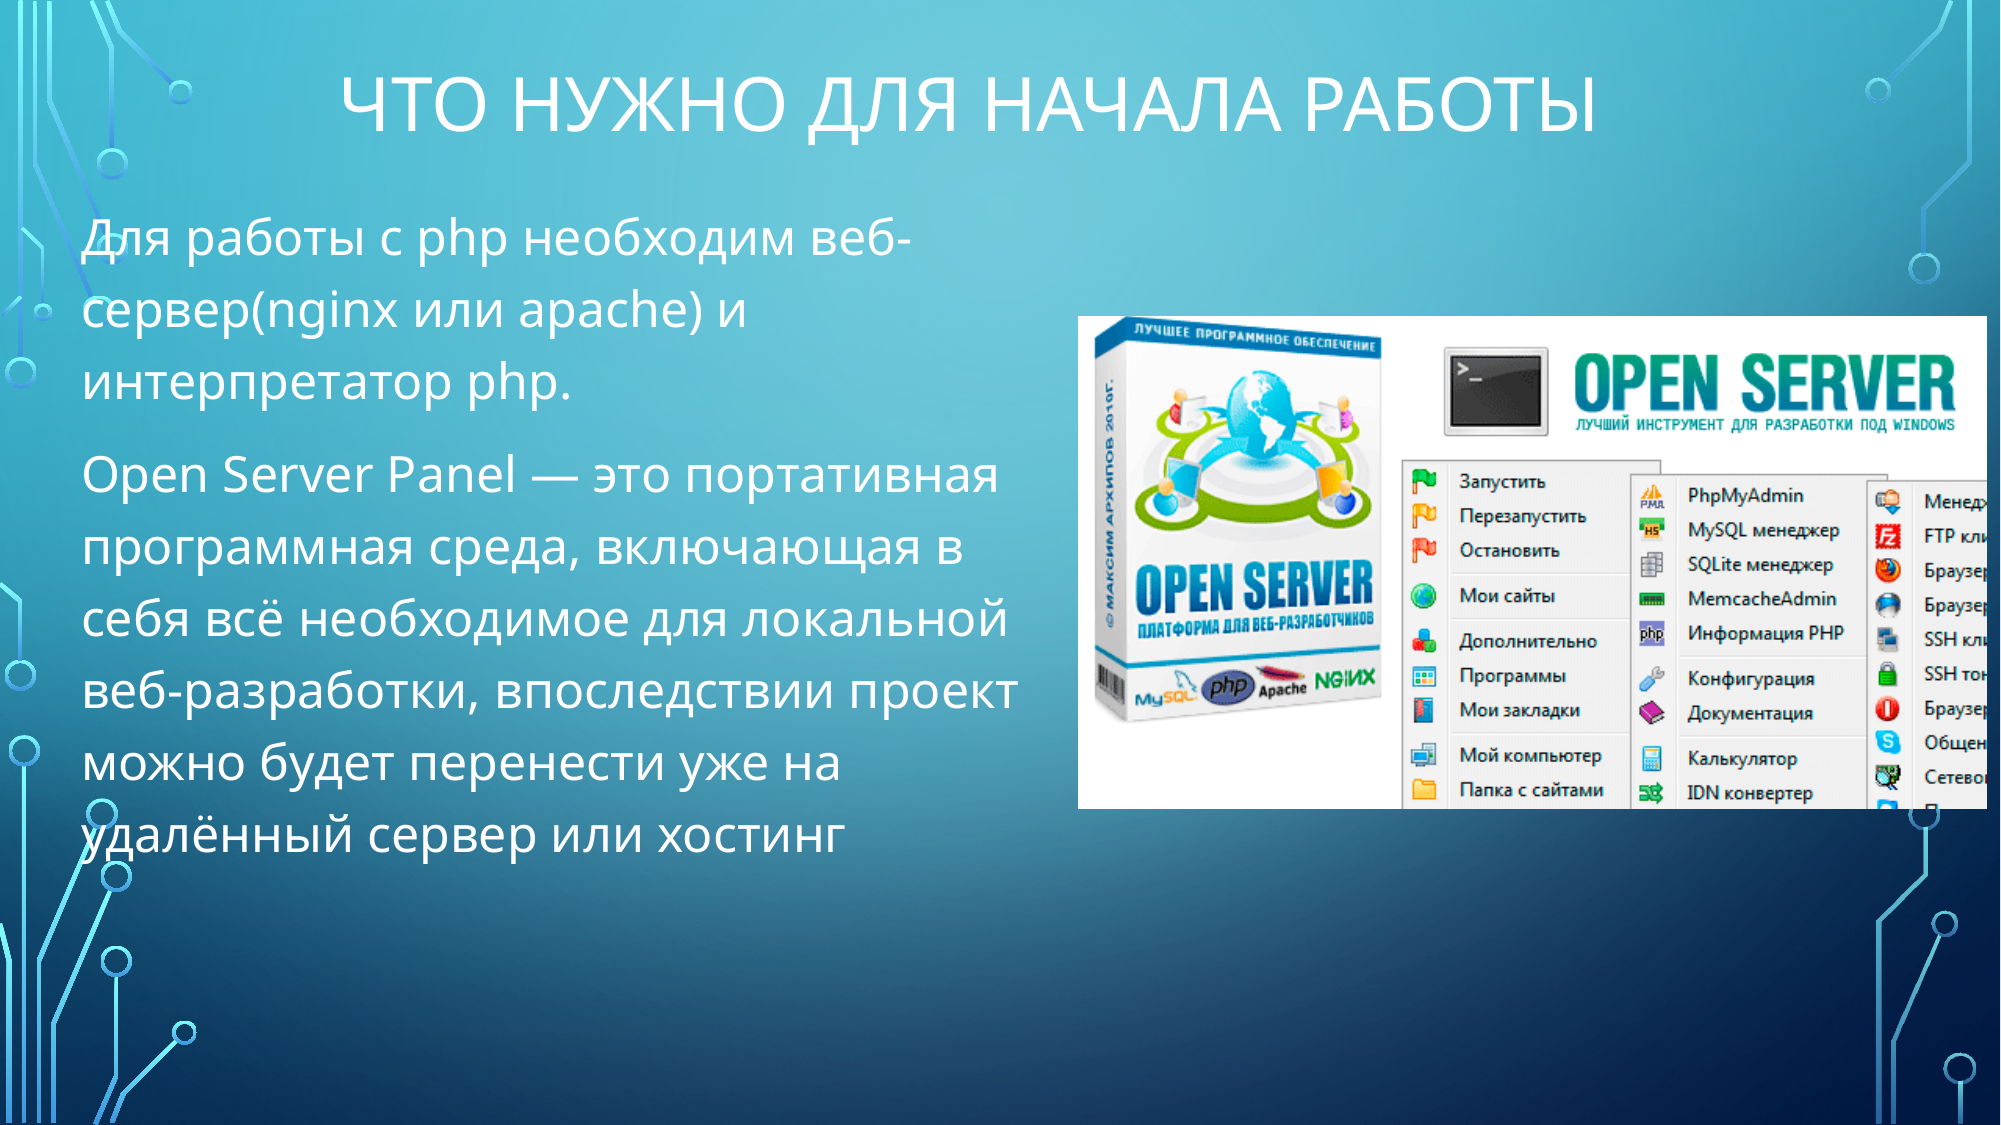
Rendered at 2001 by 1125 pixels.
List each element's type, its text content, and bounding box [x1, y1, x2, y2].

list Для работы с php необходим веб-сервер(nginx или apache) и интерпретатор php. Open Server Panel — это портативная программная среда, включающая в себя всё необходимое для локальной веб-разработки, впоследствии проект можно будет перенести уже на удалённый сервер или хостинг [66, 185, 1057, 986]
picture [1078, 316, 1987, 809]
picture [1881, 804, 1891, 809]
title Что нужно для начала работы [323, 0, 1949, 215]
